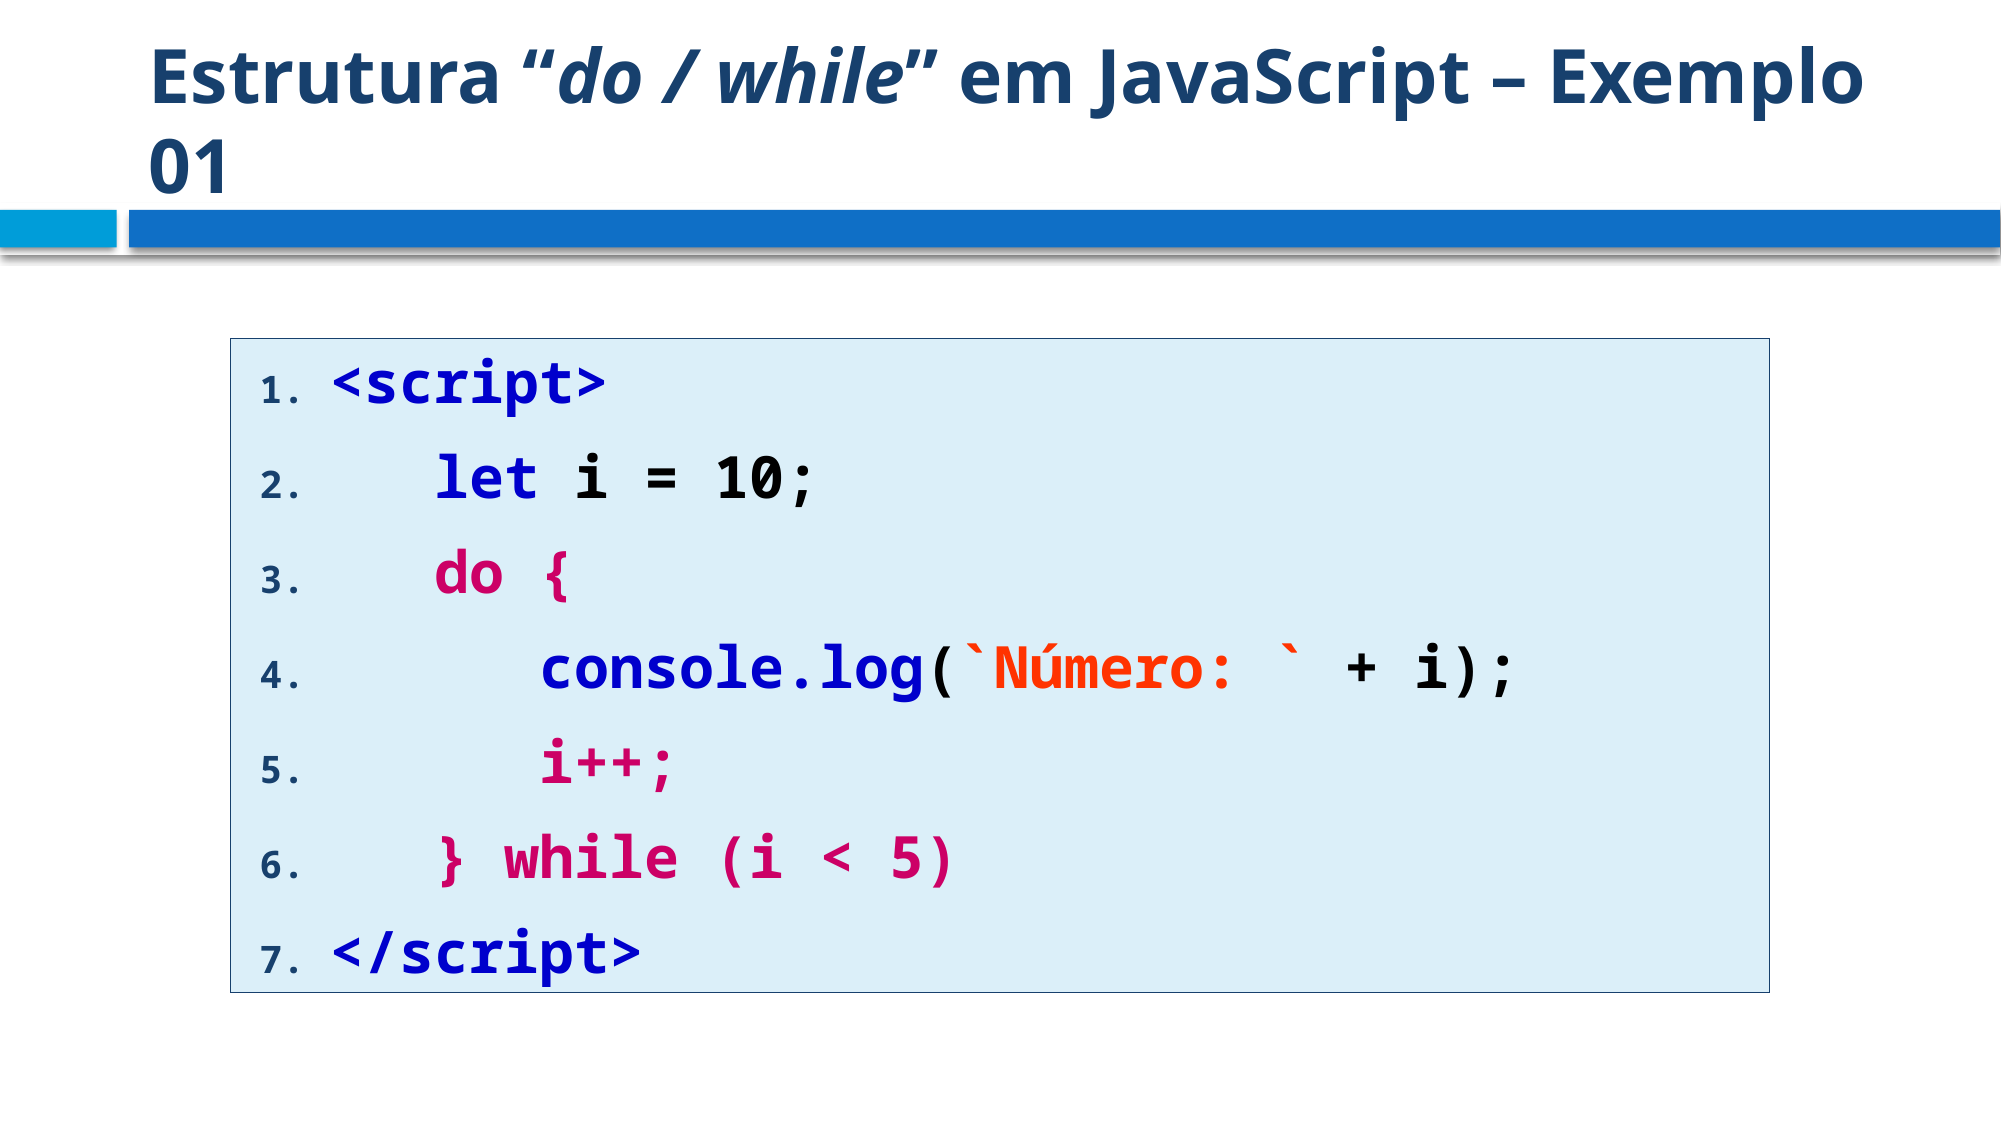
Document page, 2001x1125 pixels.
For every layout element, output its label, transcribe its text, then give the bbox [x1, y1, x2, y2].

text_box <script> let i = 10; do { console.log(`Número: ` + i); i++; } while (i < 5) </script> [230, 338, 1770, 993]
slide_number [0, 208, 117, 249]
title Estrutura “do / while” em JavaScript – Exemplo 01 [133, 37, 1980, 200]
